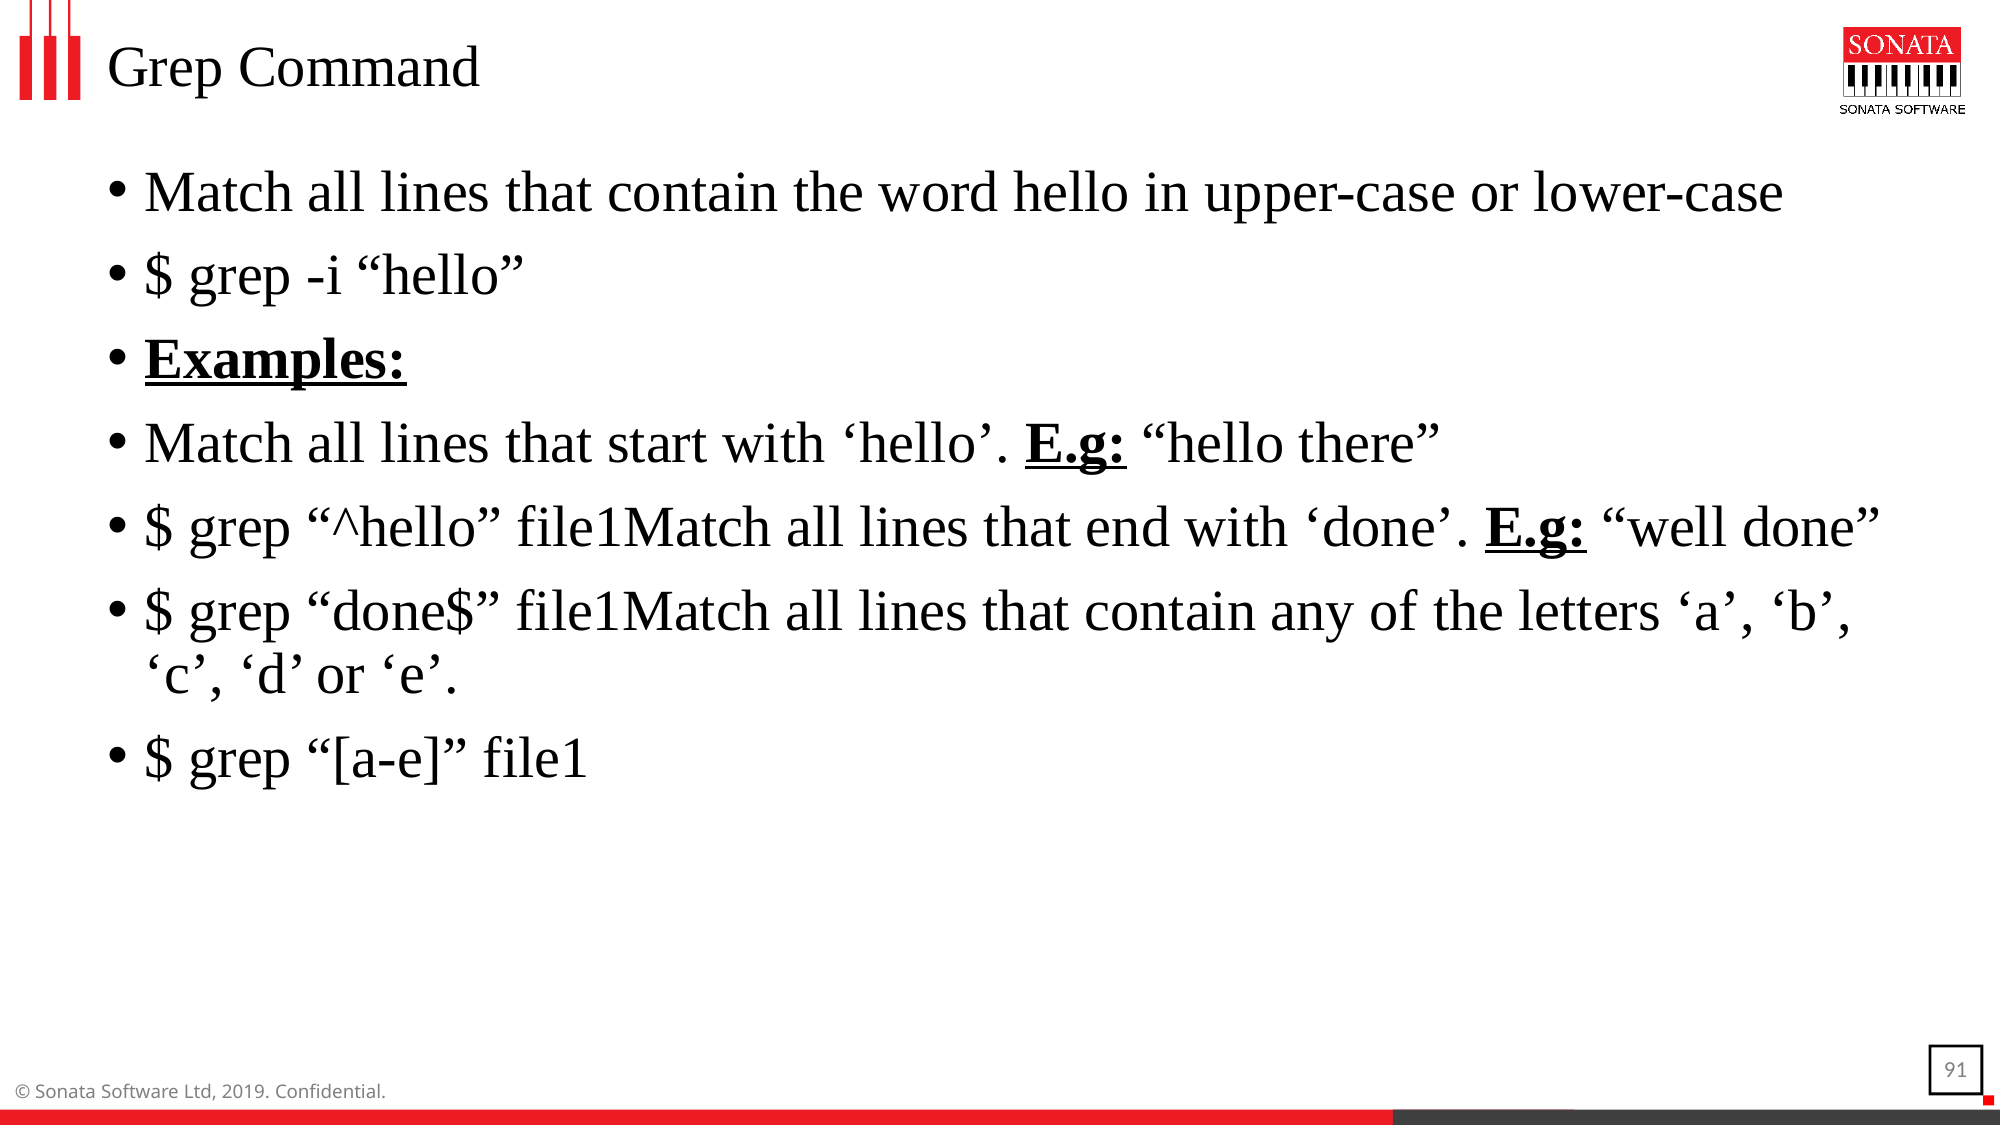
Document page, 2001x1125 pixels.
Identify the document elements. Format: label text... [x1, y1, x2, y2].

picture [1826, 15, 1974, 125]
list Match all lines that contain the word hello in upper-case or lower-case $ grep -i “hello” Examples: Match all lines that start with ‘hello’. E.g: “hello there” $ grep “^hello” file1Match all lines that end with ‘done’. E.g: “well done” $ grep “done$” file1Match all lines that contain any of the letters ‘a’, ‘b’, ‘c’, ‘d’ or ‘e’. $ grep “[a-e]” file1 [92, 153, 1932, 1029]
title Grep Command [92, 28, 1818, 108]
